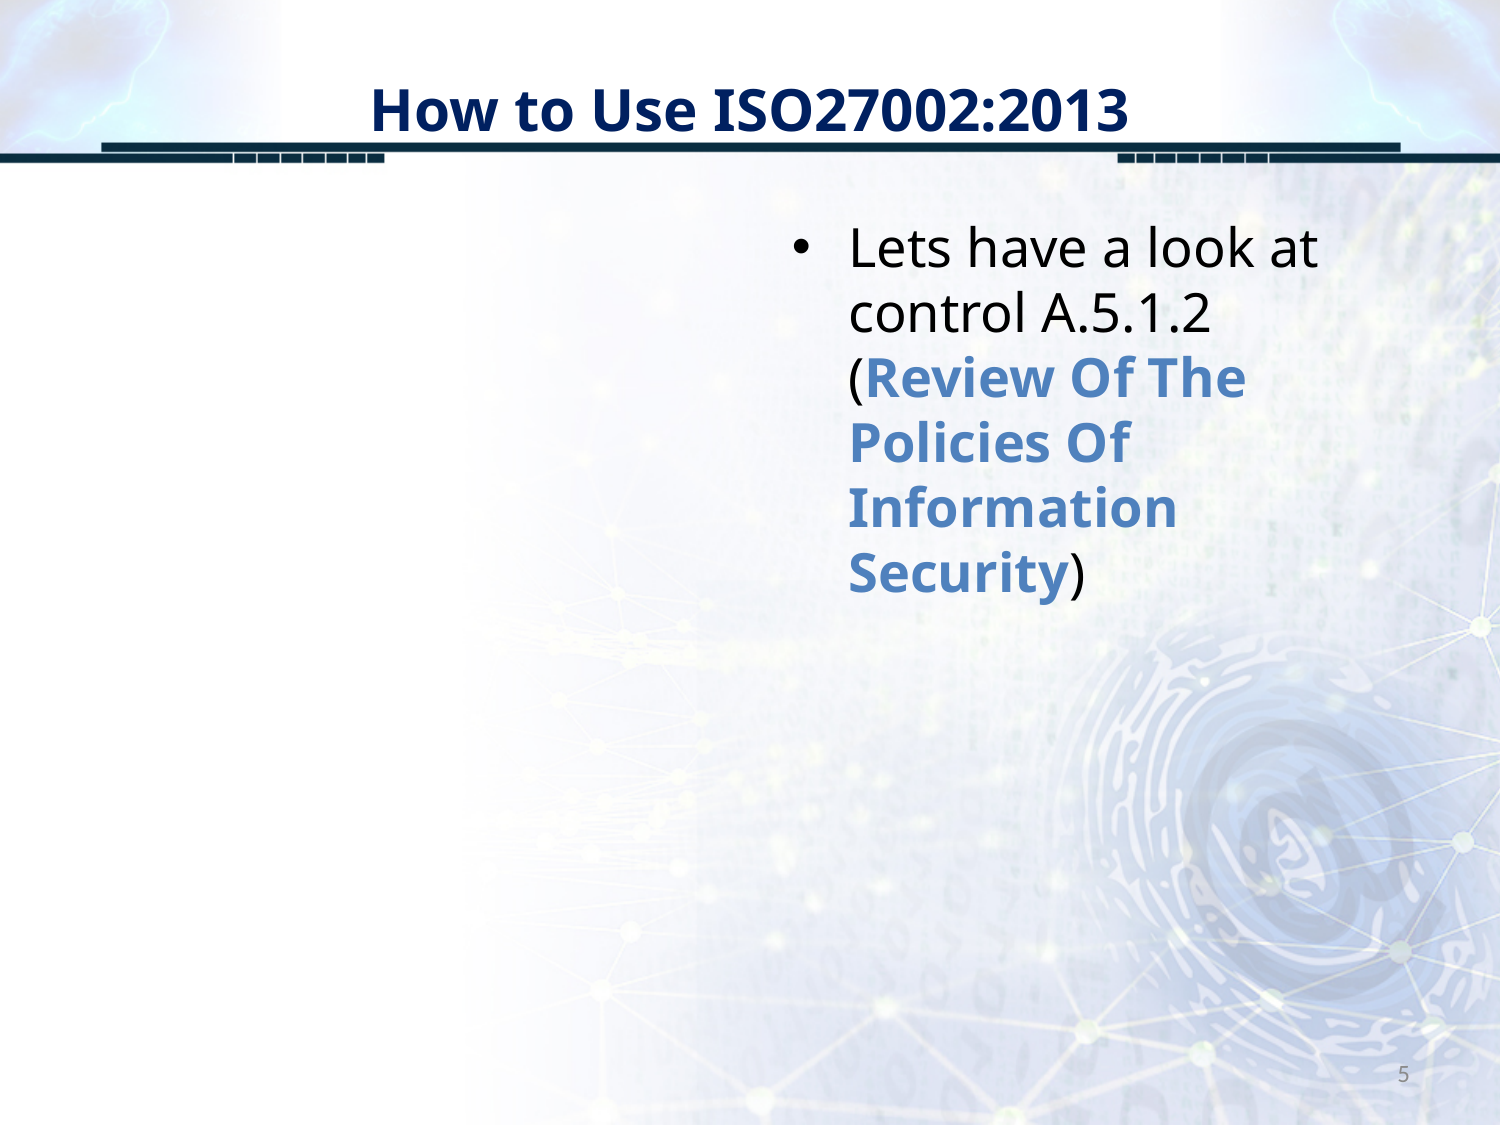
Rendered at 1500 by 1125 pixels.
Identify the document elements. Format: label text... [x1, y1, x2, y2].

list Lets have a look at control A.5.1.2 (Review Of The Policies Of Information Security) [776, 205, 1432, 1023]
picture [0, 0, 1500, 1125]
title How to Use ISO27002:2013 [75, 34, 1425, 182]
slide_number 5 [1074, 1042, 1425, 1103]
